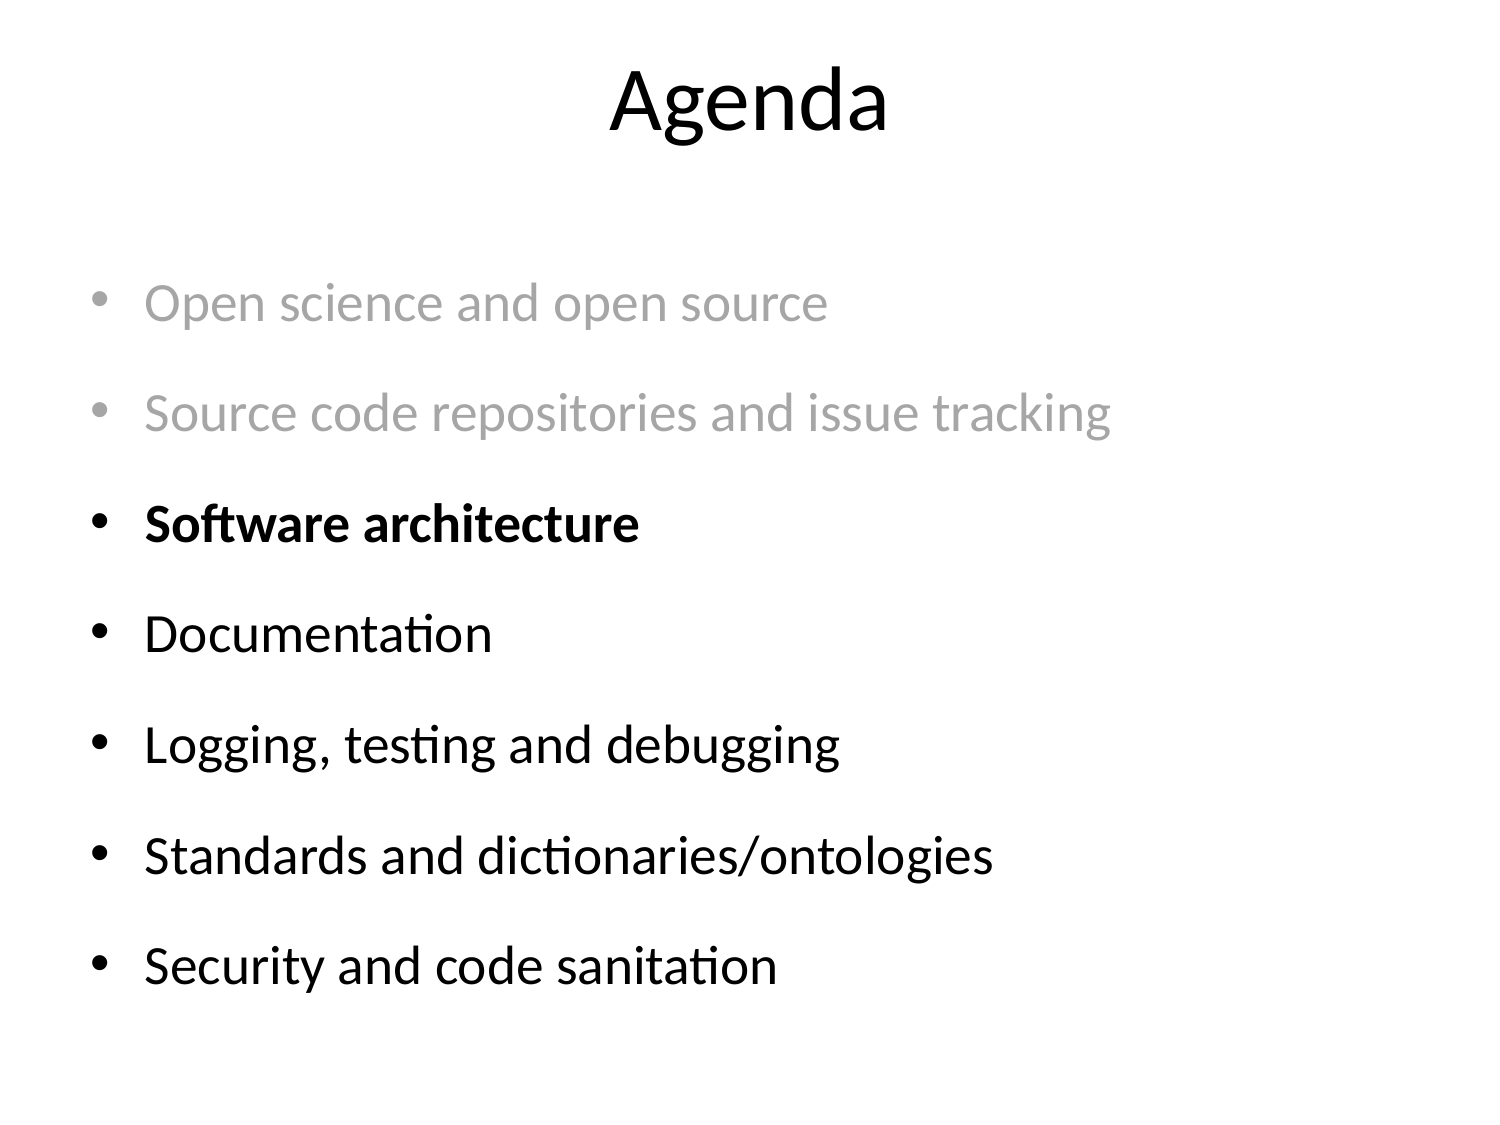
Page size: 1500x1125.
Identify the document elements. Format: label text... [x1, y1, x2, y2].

title Agenda [75, 0, 1425, 188]
list Open science and open source Source code repositories and issue tracking Software architecture Documentation Logging, testing and debugging Standards and dictionaries/ontologies Security and code sanitation [75, 224, 1425, 1005]
